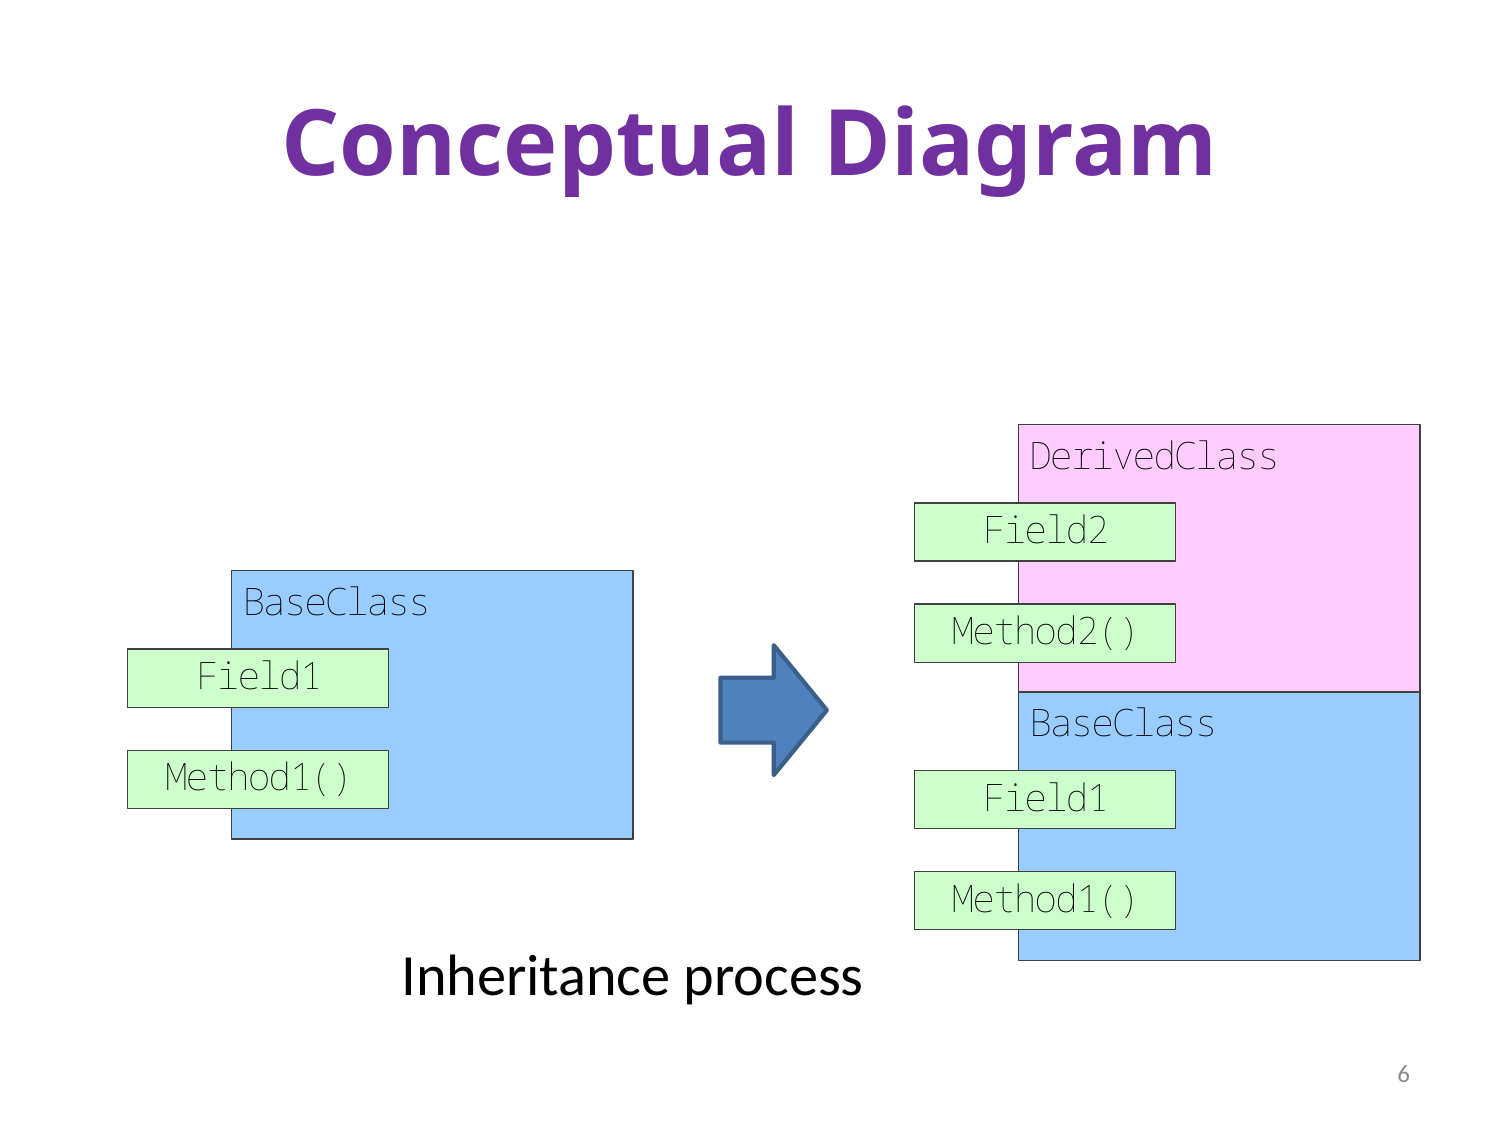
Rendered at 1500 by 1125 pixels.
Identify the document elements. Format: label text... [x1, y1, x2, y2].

title Conceptual Diagram [75, 45, 1425, 233]
slide_number 6 [1074, 1042, 1425, 1103]
text_box Inheritance process [386, 973, 879, 1015]
picture [123, 420, 1424, 965]
